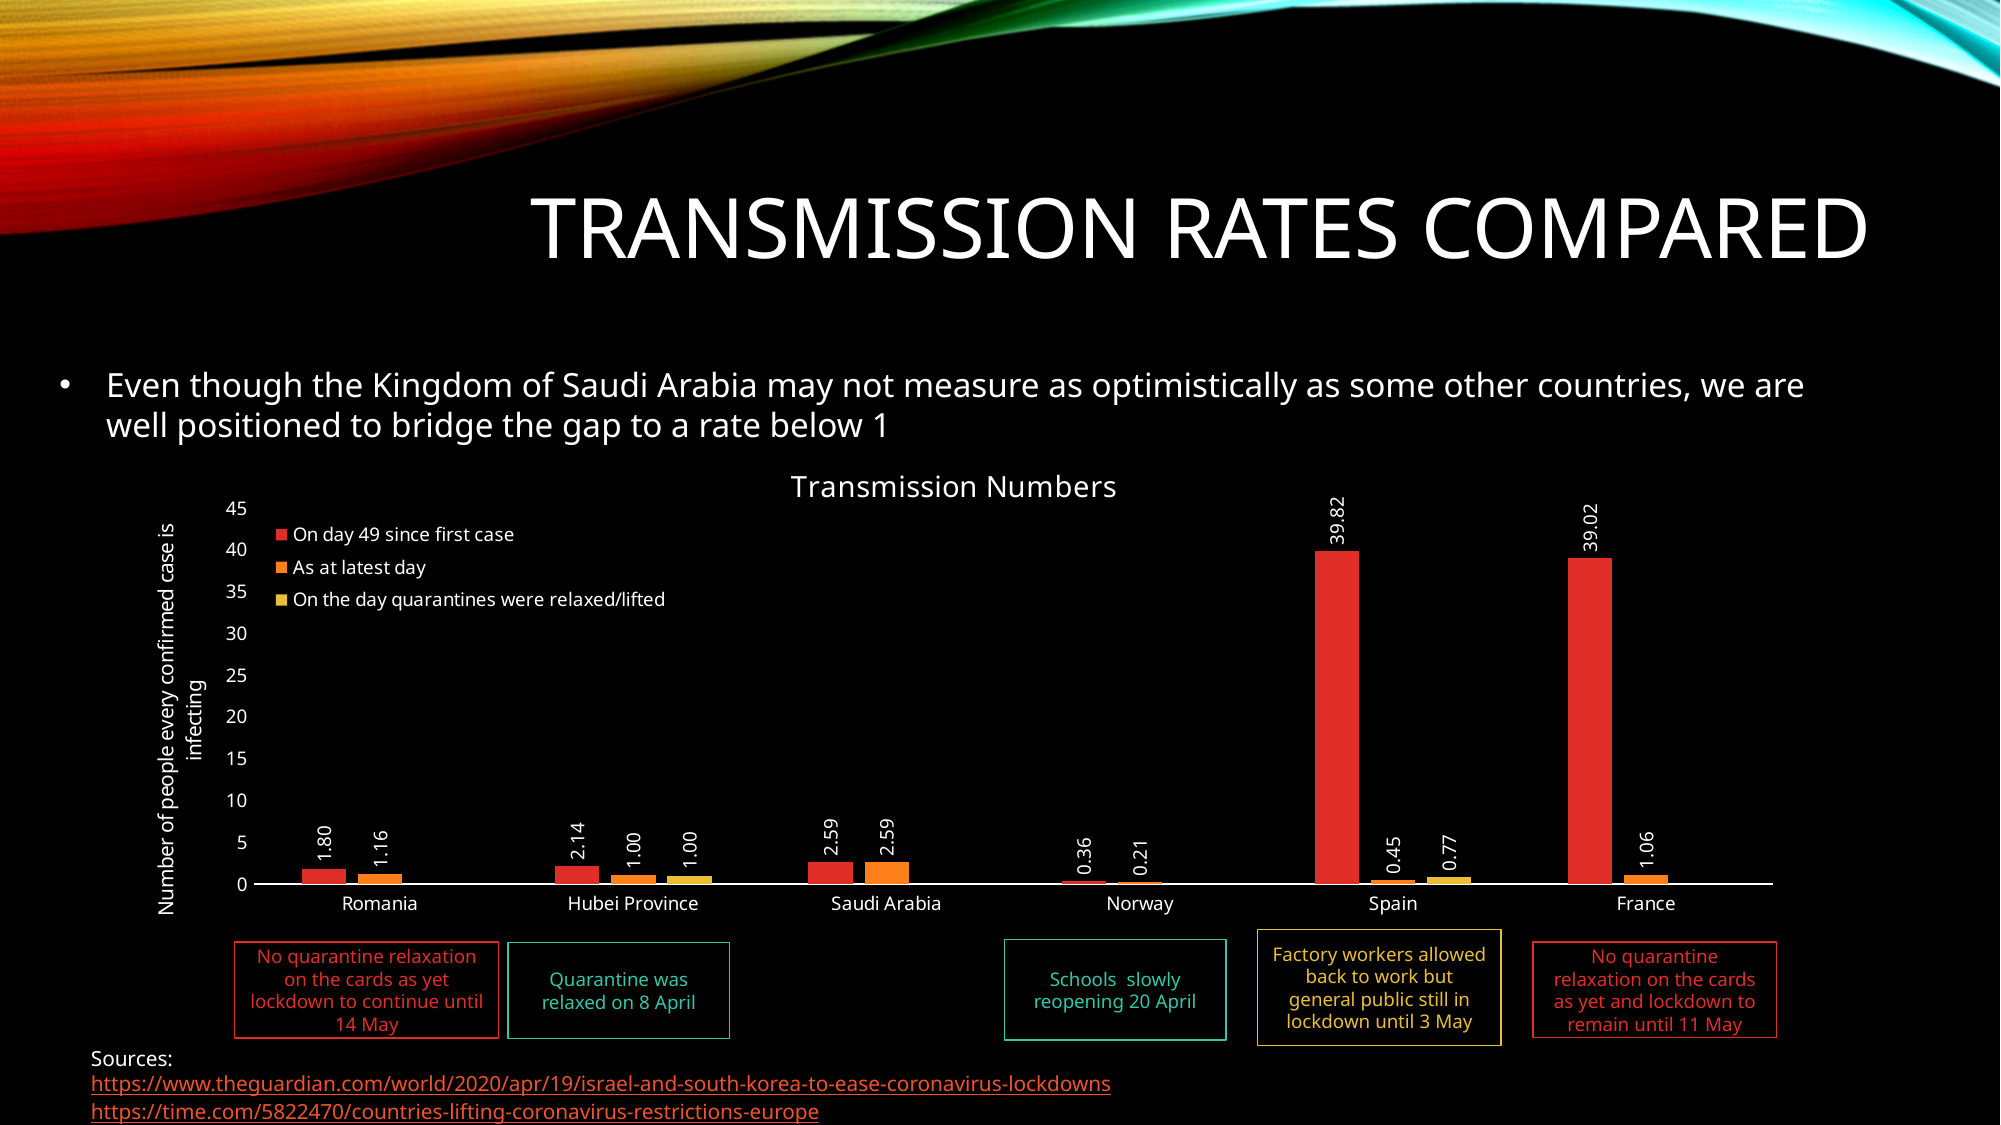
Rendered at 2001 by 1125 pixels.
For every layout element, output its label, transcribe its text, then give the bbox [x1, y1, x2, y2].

picture [0, 0, 2000, 237]
text_box No quarantine relaxation on the cards as yet lockdown to continue until 14 May [234, 959, 499, 1038]
text_box Sources: https://www.theguardian.com/world/2020/apr/19/israel-and-south-korea-to-ease-coronavirus-lockdowns https://time.com/5822470/countries-lifting-coronavirus-restrictions-europe [75, 1049, 1826, 1125]
text_box Even though the Kingdom of Saudi Arabia may not measure as optimistically as some other countries, we are well positioned to bridge the gap to a rate below 1 [44, 356, 1888, 452]
text_box Factory workers allowed back to work but general public still in lockdown until 3 May [1257, 959, 1502, 1046]
text_box Schools slowly reopening 20 April [1004, 959, 1226, 1041]
text_box No quarantine relaxation on the cards as yet and lockdown to remain until 11 May [1532, 959, 1777, 1038]
chart [112, 438, 1796, 959]
title Transmission Rates Compared [474, 125, 1888, 338]
text_box Quarantine was relaxed on 8 April [508, 959, 730, 1039]
